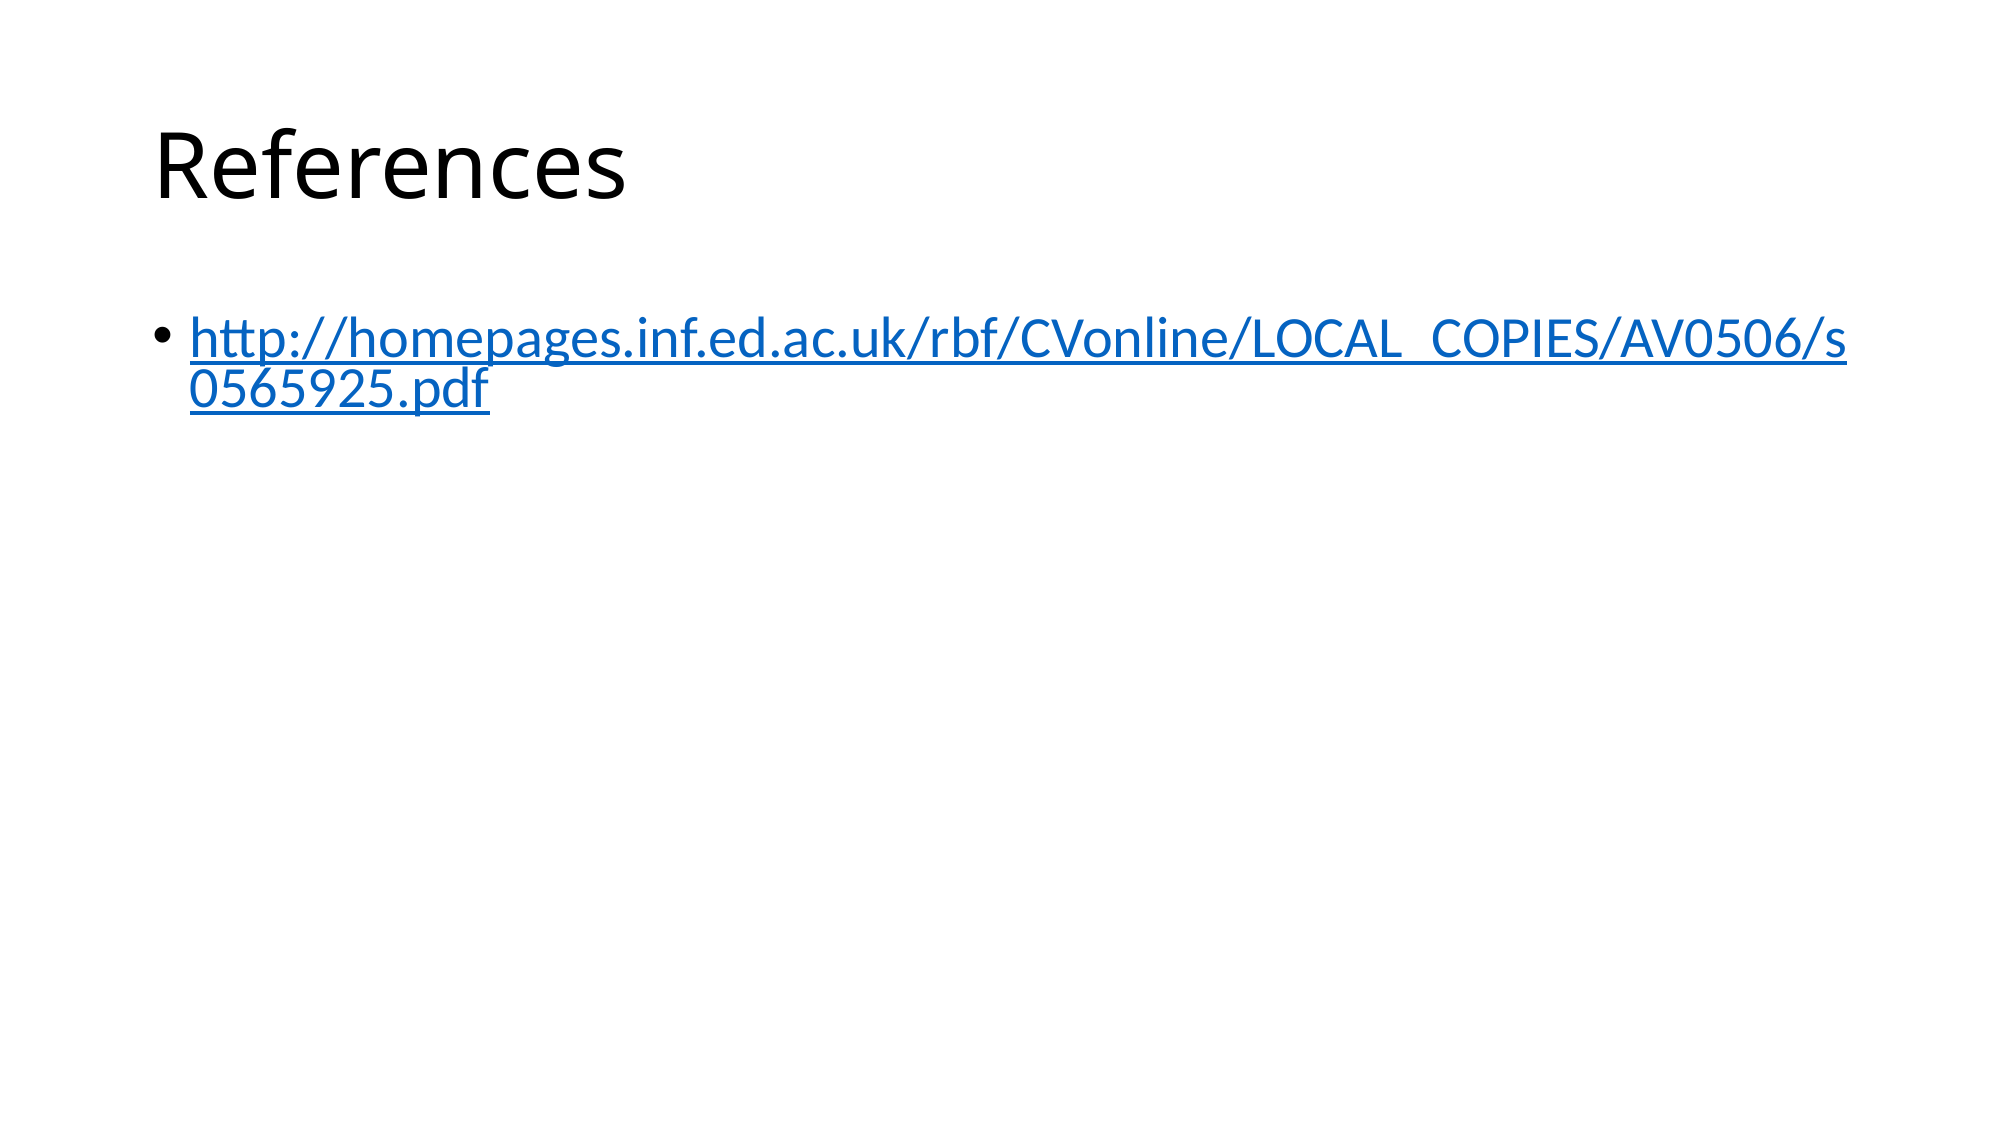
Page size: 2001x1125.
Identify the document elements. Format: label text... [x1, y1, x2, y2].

title References [137, 59, 1863, 278]
list http://homepages.inf.ed.ac.uk/rbf/CVonline/LOCAL_COPIES/AV0506/s0565925.pdf [137, 299, 1863, 1014]
